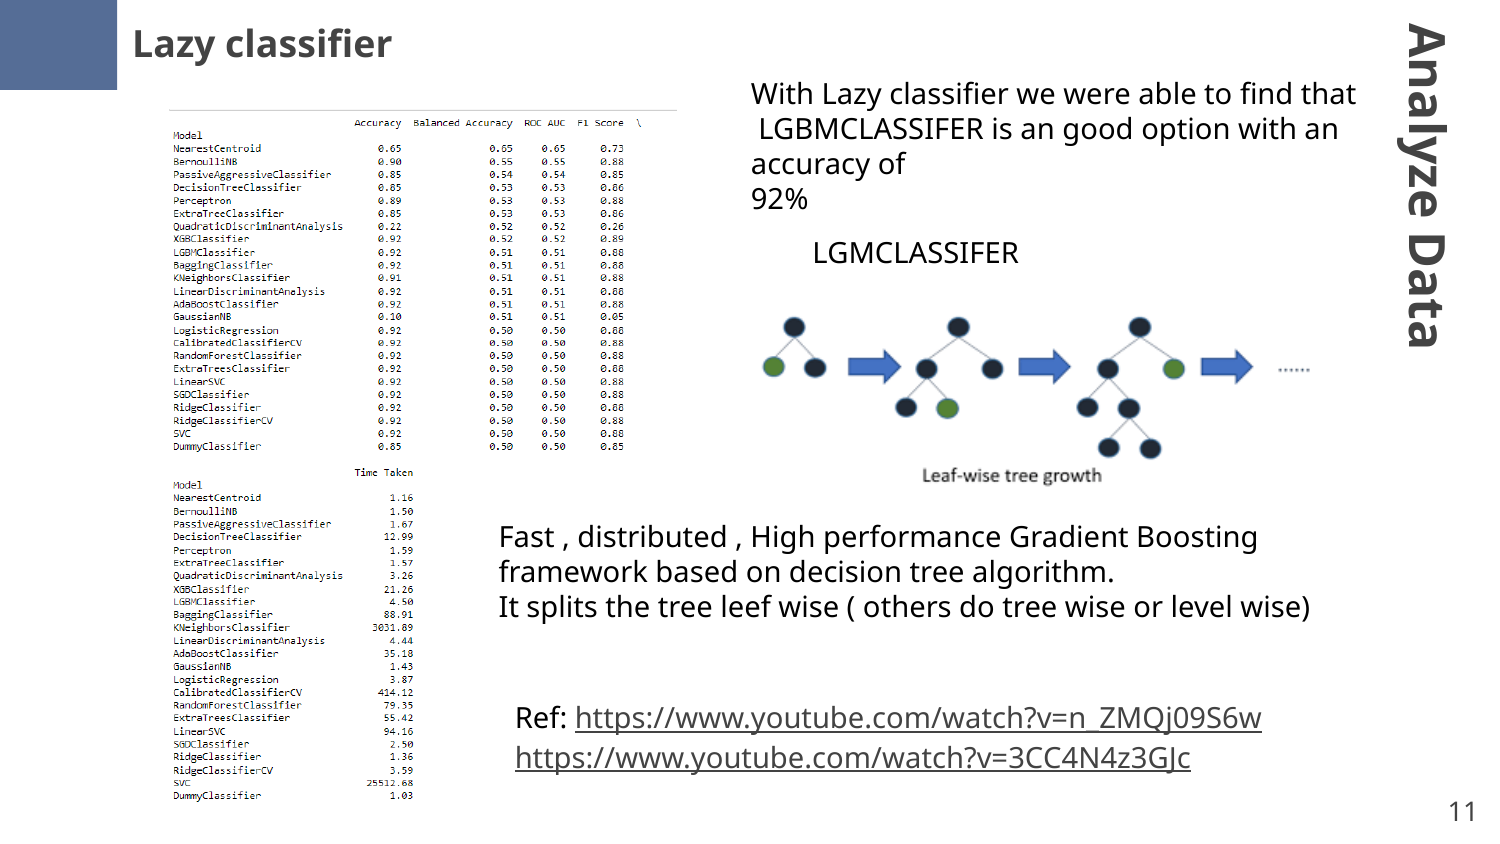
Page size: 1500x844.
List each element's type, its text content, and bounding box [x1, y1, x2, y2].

title Lazy classifier [118, 5, 965, 85]
text_box Ref: https://www.youtube.com/watch?v=n_ZMQj09S6w https://www.youtube.com/watch?v=3CC4N4z3GJc [499, 684, 1389, 829]
text_box LGMCLASSIFER [797, 219, 1404, 285]
text_box With Lazy classifier we were able to find that LGBMCLASSIFER is an good option with an accuracy of 92% [735, 60, 1396, 231]
picture [756, 286, 1325, 504]
title Analyze Data [1403, 8, 1484, 580]
text_box Fast , distributed , High performance Gradient Boosting framework based on decision tree algorithm. It splits the tree leef wise ( others do tree wise or level wise) [682, 503, 1359, 639]
picture [141, 109, 678, 819]
slide_number ‹#› [1403, 779, 1494, 844]
text_box [0, 0, 118, 90]
